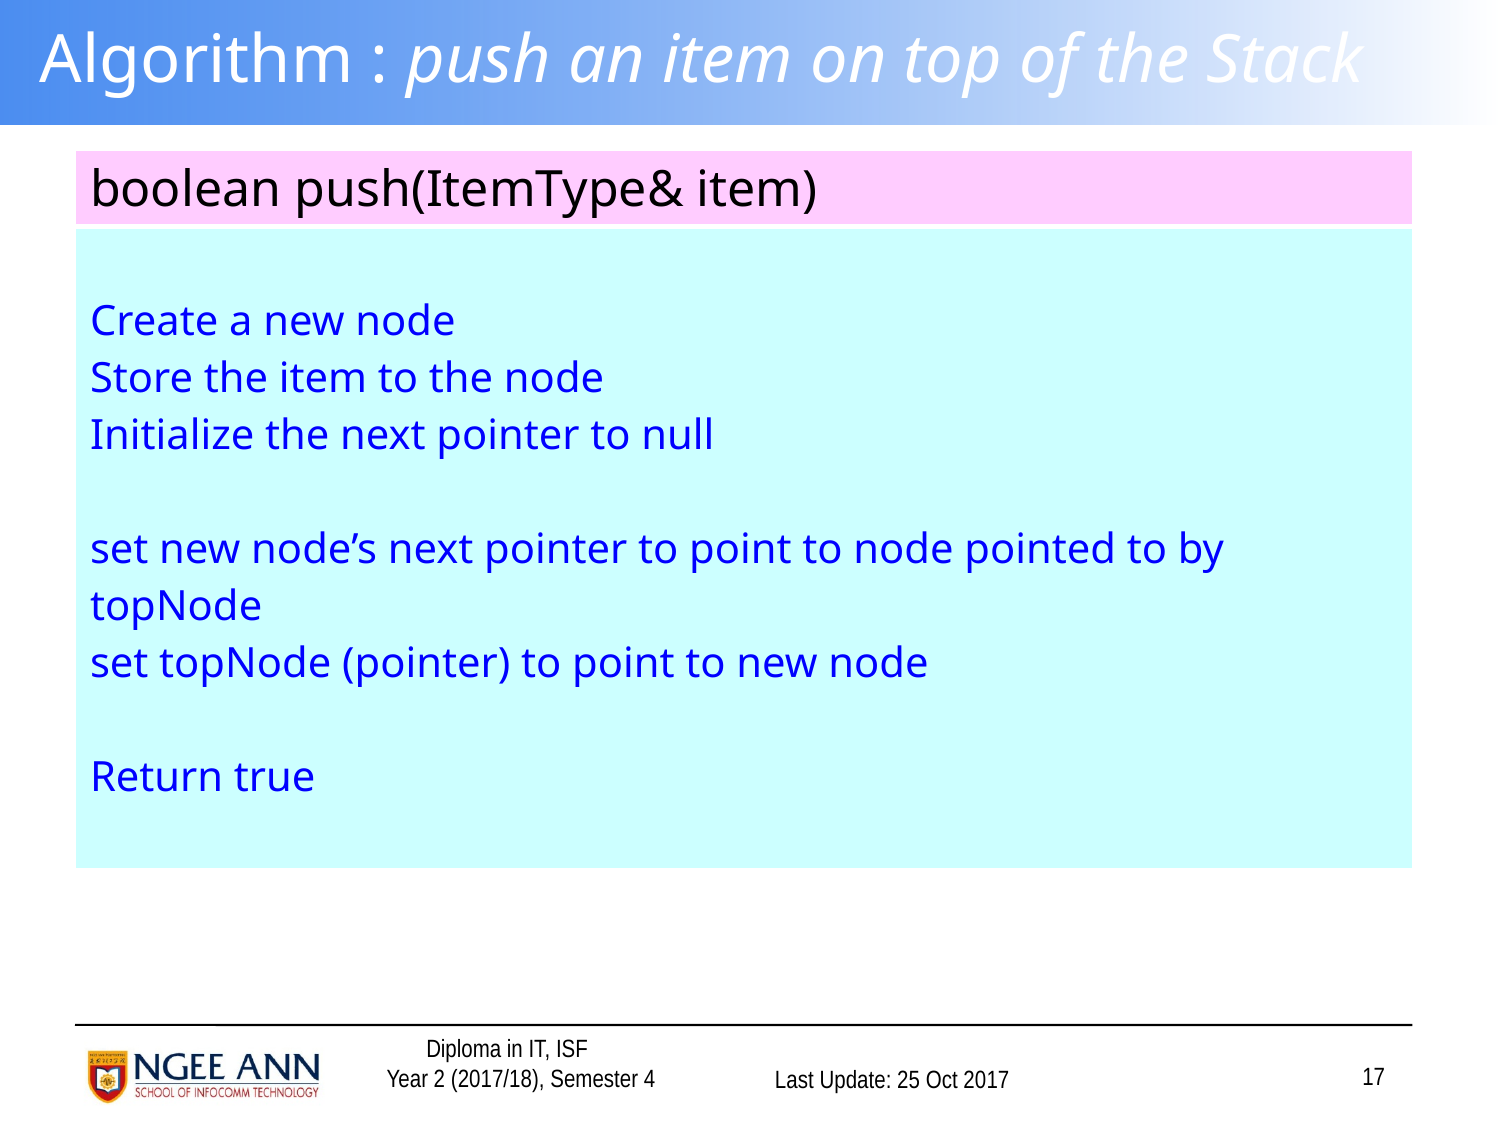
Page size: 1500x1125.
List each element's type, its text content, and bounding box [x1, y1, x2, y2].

table_header boolean push(ItemType& item) [76, 151, 1412, 224]
table_cell Create a new node Store the item to the node Initialize the next pointer to null set new node’s next pointer to point to node pointed to by topNode set topNode (pointer) to point to new node Return true [76, 229, 1412, 868]
picture [62, 1028, 344, 1125]
title Algorithm : push an item on top of the Stack [23, 0, 1500, 115]
